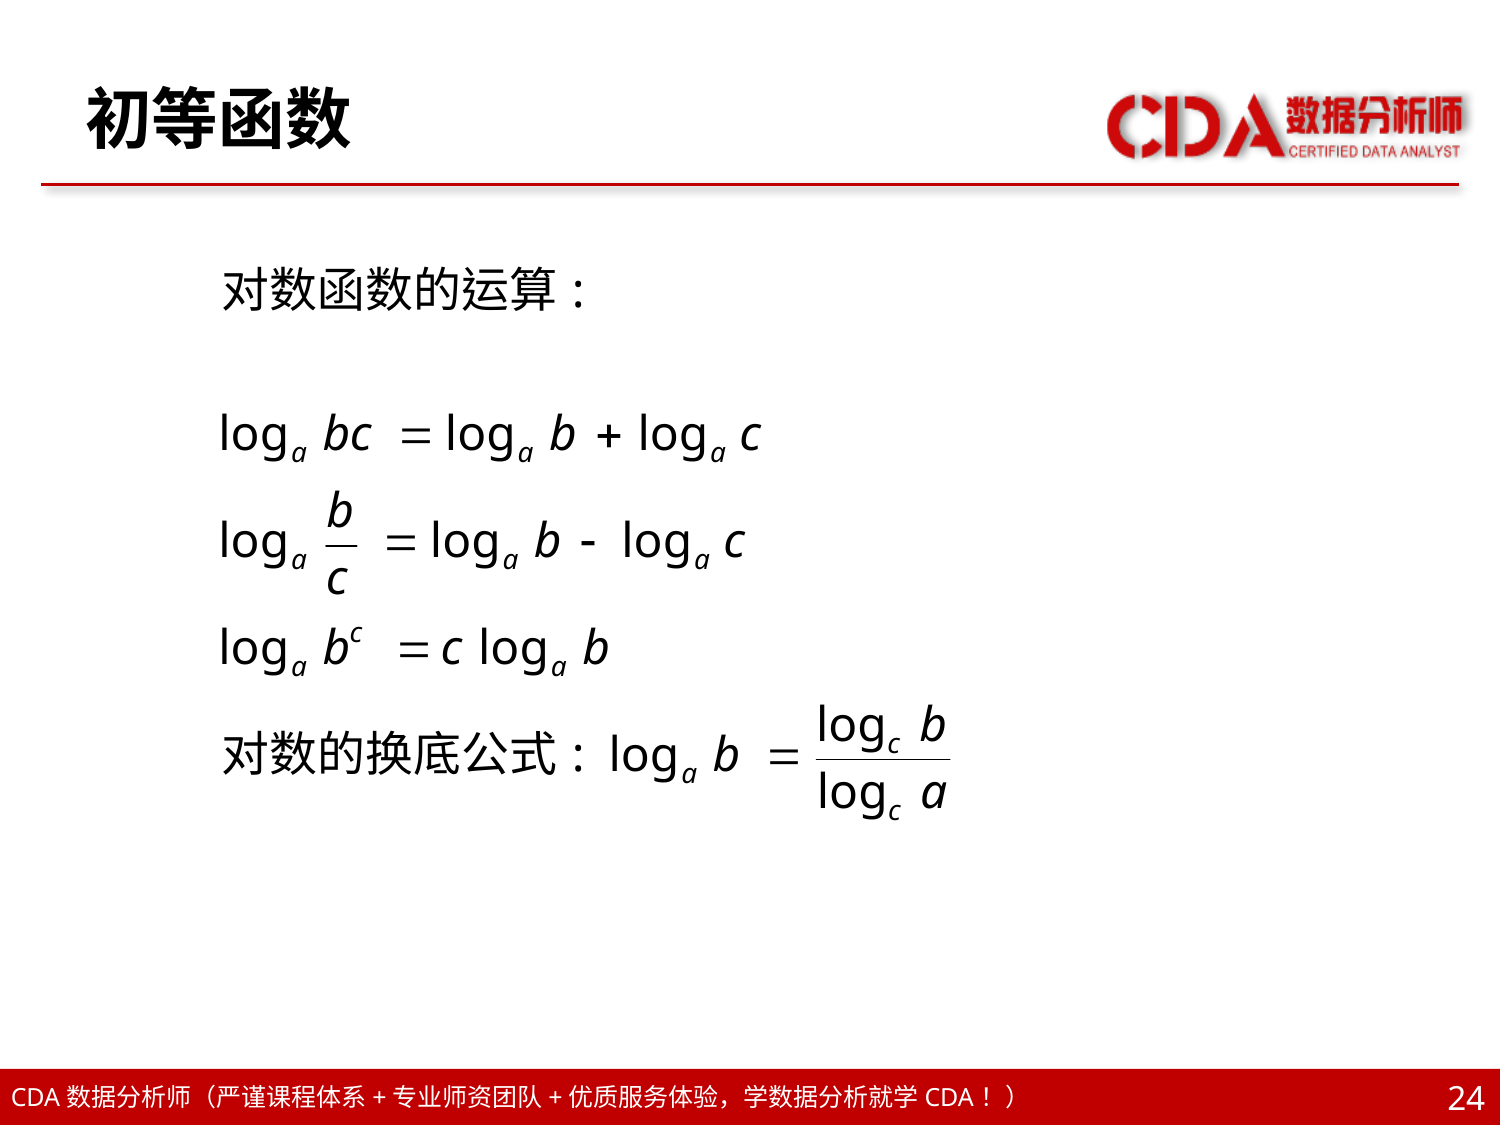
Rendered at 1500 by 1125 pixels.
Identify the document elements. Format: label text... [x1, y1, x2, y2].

picture [1364, 70, 1500, 174]
slide_number 24 [1373, 1069, 1500, 1125]
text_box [214, 258, 961, 901]
title 初等函数 [70, 59, 1364, 185]
